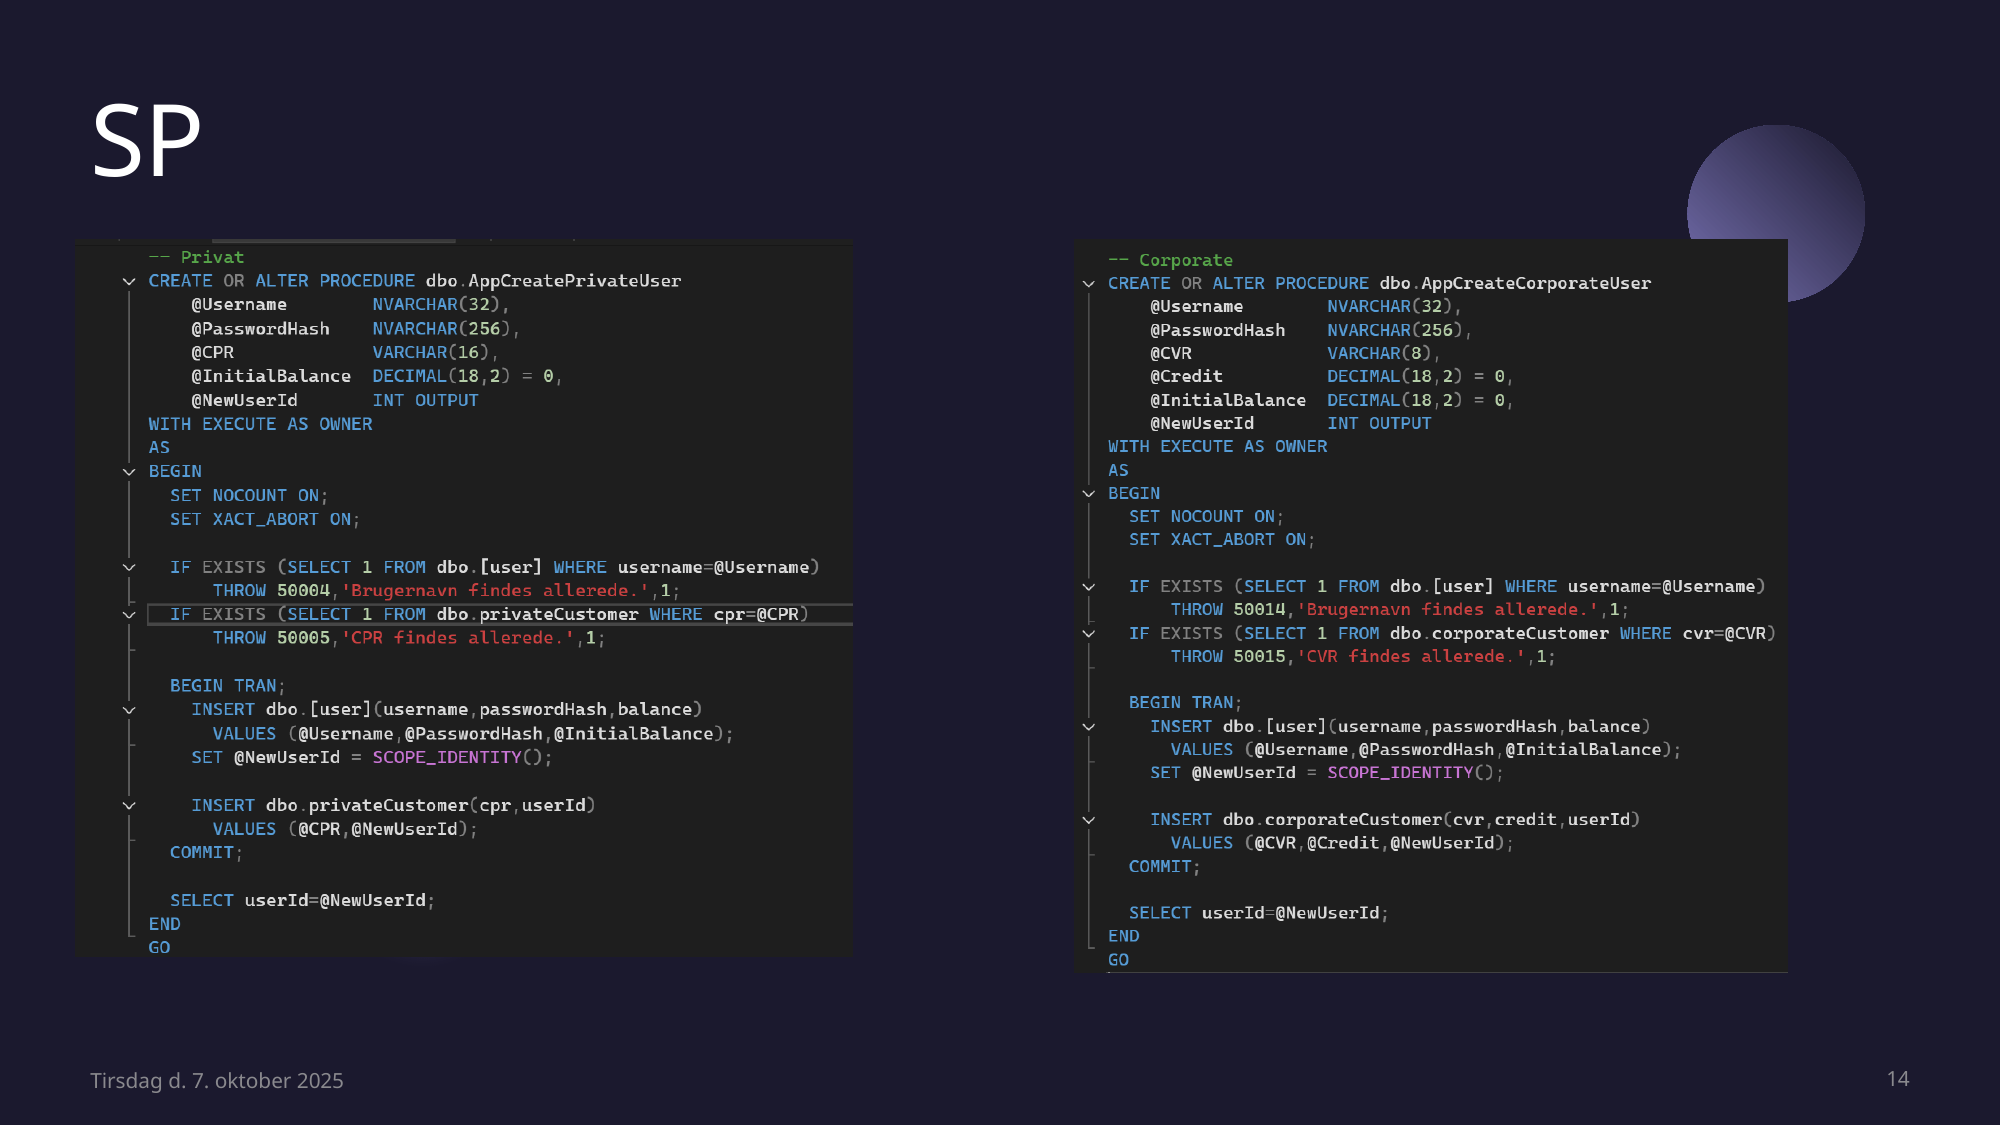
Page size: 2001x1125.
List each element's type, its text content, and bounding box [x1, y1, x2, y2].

slide_number 14 [1632, 1067, 1910, 1093]
picture [1074, 239, 1788, 973]
slide_number Tirsdag d. 7. oktober 2025 [90, 1067, 522, 1093]
picture [75, 239, 853, 957]
title SP [90, 90, 1449, 296]
